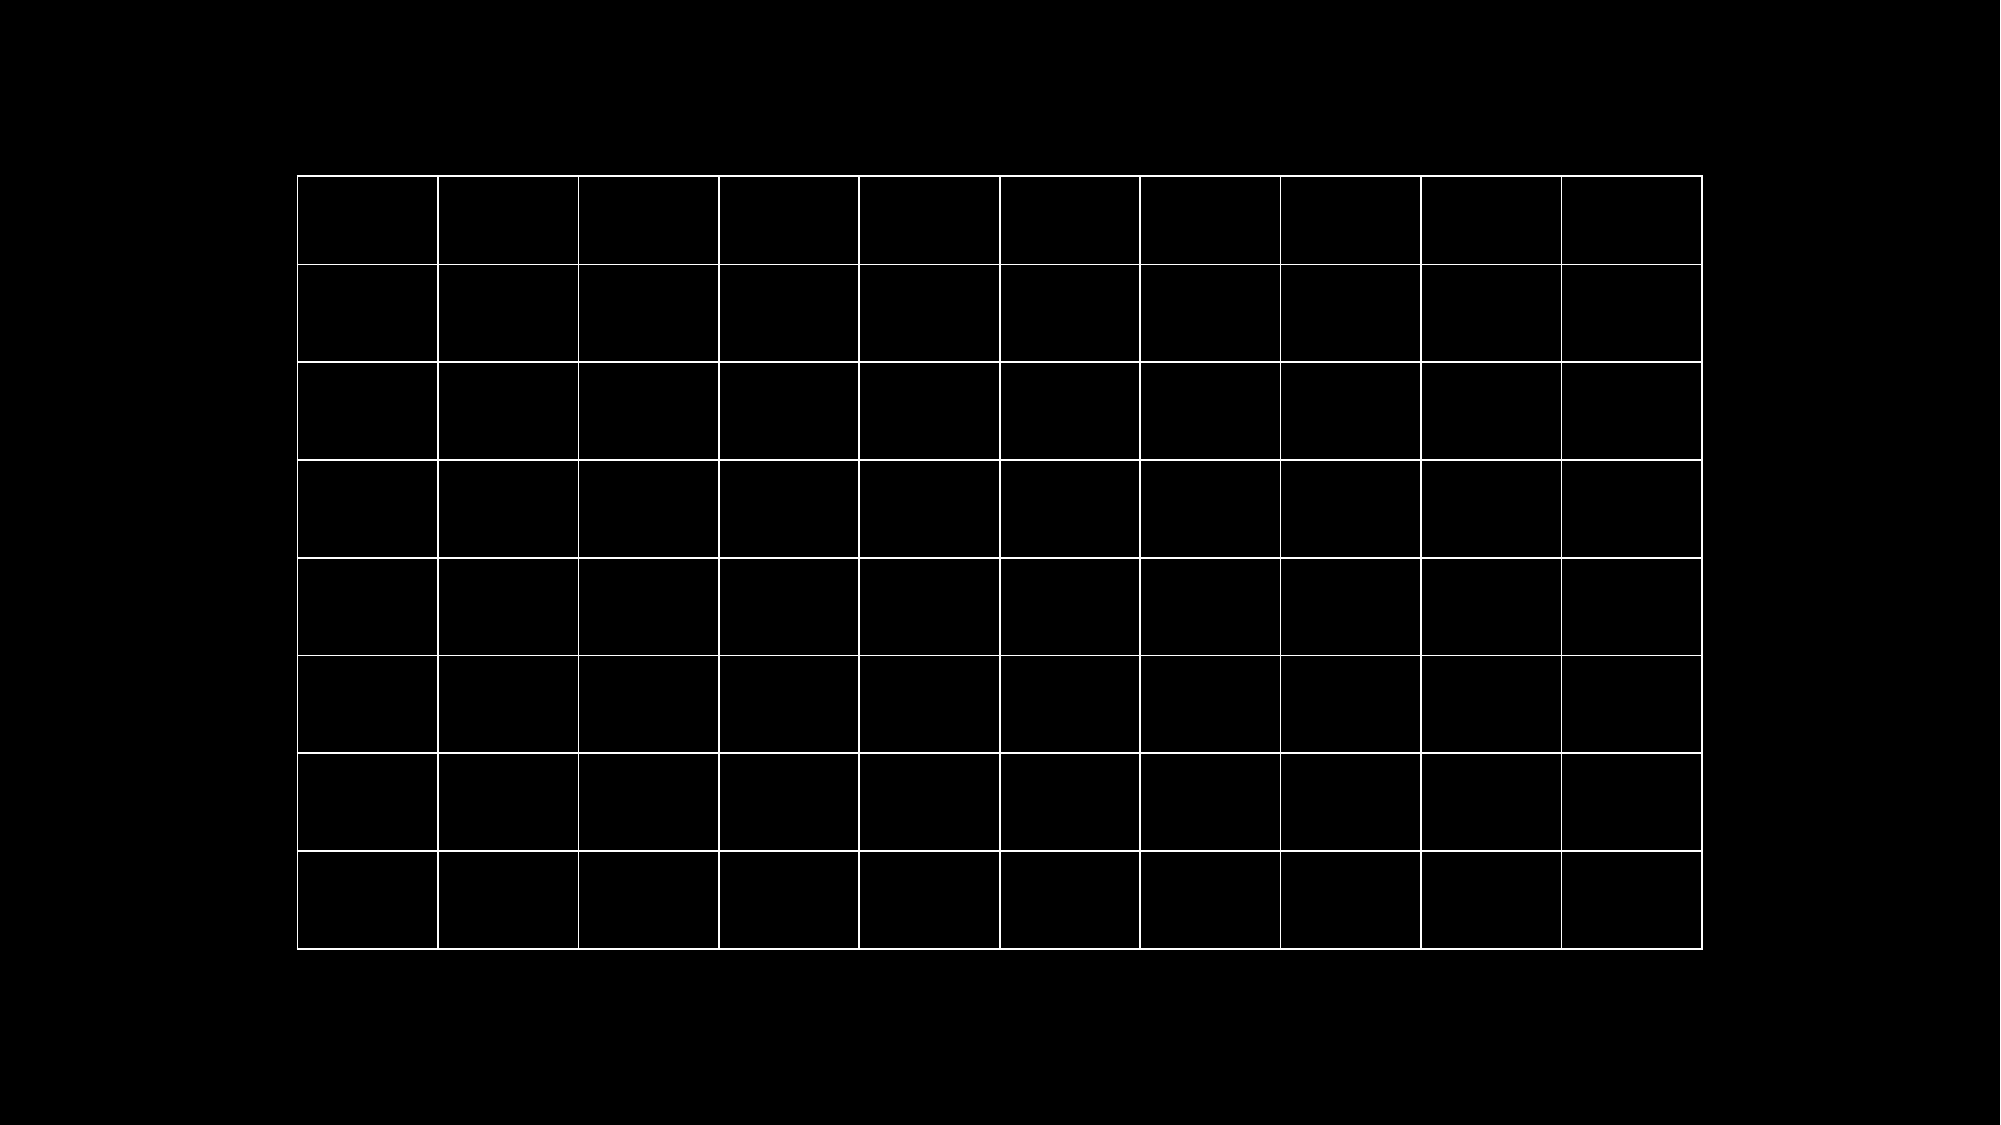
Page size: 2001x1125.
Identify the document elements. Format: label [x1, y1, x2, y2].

table_cell [298, 265, 437, 361]
table_cell [1281, 754, 1420, 850]
table_cell [579, 852, 718, 948]
table_cell [720, 363, 858, 459]
table_cell [720, 461, 858, 557]
table_cell [298, 852, 437, 948]
table_cell [1281, 559, 1420, 655]
table_cell [1562, 461, 1701, 557]
table_cell [1422, 363, 1561, 459]
table_cell [1562, 754, 1701, 850]
table_cell [1422, 265, 1561, 361]
table_header [1001, 177, 1139, 264]
table_header [439, 177, 578, 264]
table_cell [579, 656, 718, 752]
table_cell [1001, 559, 1139, 655]
table_cell [1422, 754, 1561, 850]
table_cell [720, 754, 858, 850]
table_cell [579, 559, 718, 655]
table_cell [439, 265, 578, 361]
table_cell [720, 559, 858, 655]
table_cell [298, 363, 437, 459]
table_cell [860, 461, 999, 557]
table_cell [439, 656, 578, 752]
table_cell [1141, 852, 1280, 948]
table_cell [1281, 363, 1420, 459]
table_cell [1001, 363, 1139, 459]
table_cell [720, 265, 858, 361]
table_header [579, 177, 718, 264]
table_cell [1141, 656, 1280, 752]
table_cell [1001, 852, 1139, 948]
table_cell [1001, 265, 1139, 361]
table_cell [860, 265, 999, 361]
table_header [720, 177, 858, 264]
table_cell [1562, 265, 1701, 361]
table_header [1422, 177, 1561, 264]
table_cell [579, 363, 718, 459]
table_cell [860, 656, 999, 752]
table_cell [860, 363, 999, 459]
table_cell [1422, 852, 1561, 948]
table_cell [720, 656, 858, 752]
table_cell [439, 852, 578, 948]
table_cell [1422, 461, 1561, 557]
table_cell [1422, 656, 1561, 752]
table_cell [298, 559, 437, 655]
table_cell [298, 656, 437, 752]
table_cell [579, 265, 718, 361]
table_cell [860, 852, 999, 948]
table_cell [1281, 265, 1420, 361]
table_cell [1141, 461, 1280, 557]
table_cell [1001, 656, 1139, 752]
table_cell [860, 559, 999, 655]
table_cell [298, 754, 437, 850]
table_cell [1562, 852, 1701, 948]
table_cell [579, 461, 718, 557]
table_cell [860, 754, 999, 850]
table_cell [298, 461, 437, 557]
table_cell [1281, 852, 1420, 948]
table_cell [579, 754, 718, 850]
table_header [1141, 177, 1280, 264]
table_cell [1141, 754, 1280, 850]
table_cell [1422, 559, 1561, 655]
table_header [1281, 177, 1420, 264]
table_cell [1001, 461, 1139, 557]
table_cell [1562, 363, 1701, 459]
table_header [1562, 177, 1701, 264]
table_cell [1281, 461, 1420, 557]
table_cell [1562, 559, 1701, 655]
table_cell [439, 461, 578, 557]
table_cell [720, 852, 858, 948]
table_cell [1281, 656, 1420, 752]
table_cell [439, 559, 578, 655]
table_cell [1141, 559, 1280, 655]
table_cell [1001, 754, 1139, 850]
table_cell [439, 363, 578, 459]
table_cell [439, 754, 578, 850]
table_cell [1141, 363, 1280, 459]
table_cell [1562, 656, 1701, 752]
table_header [298, 177, 437, 264]
table_header [860, 177, 999, 264]
table_cell [1141, 265, 1280, 361]
